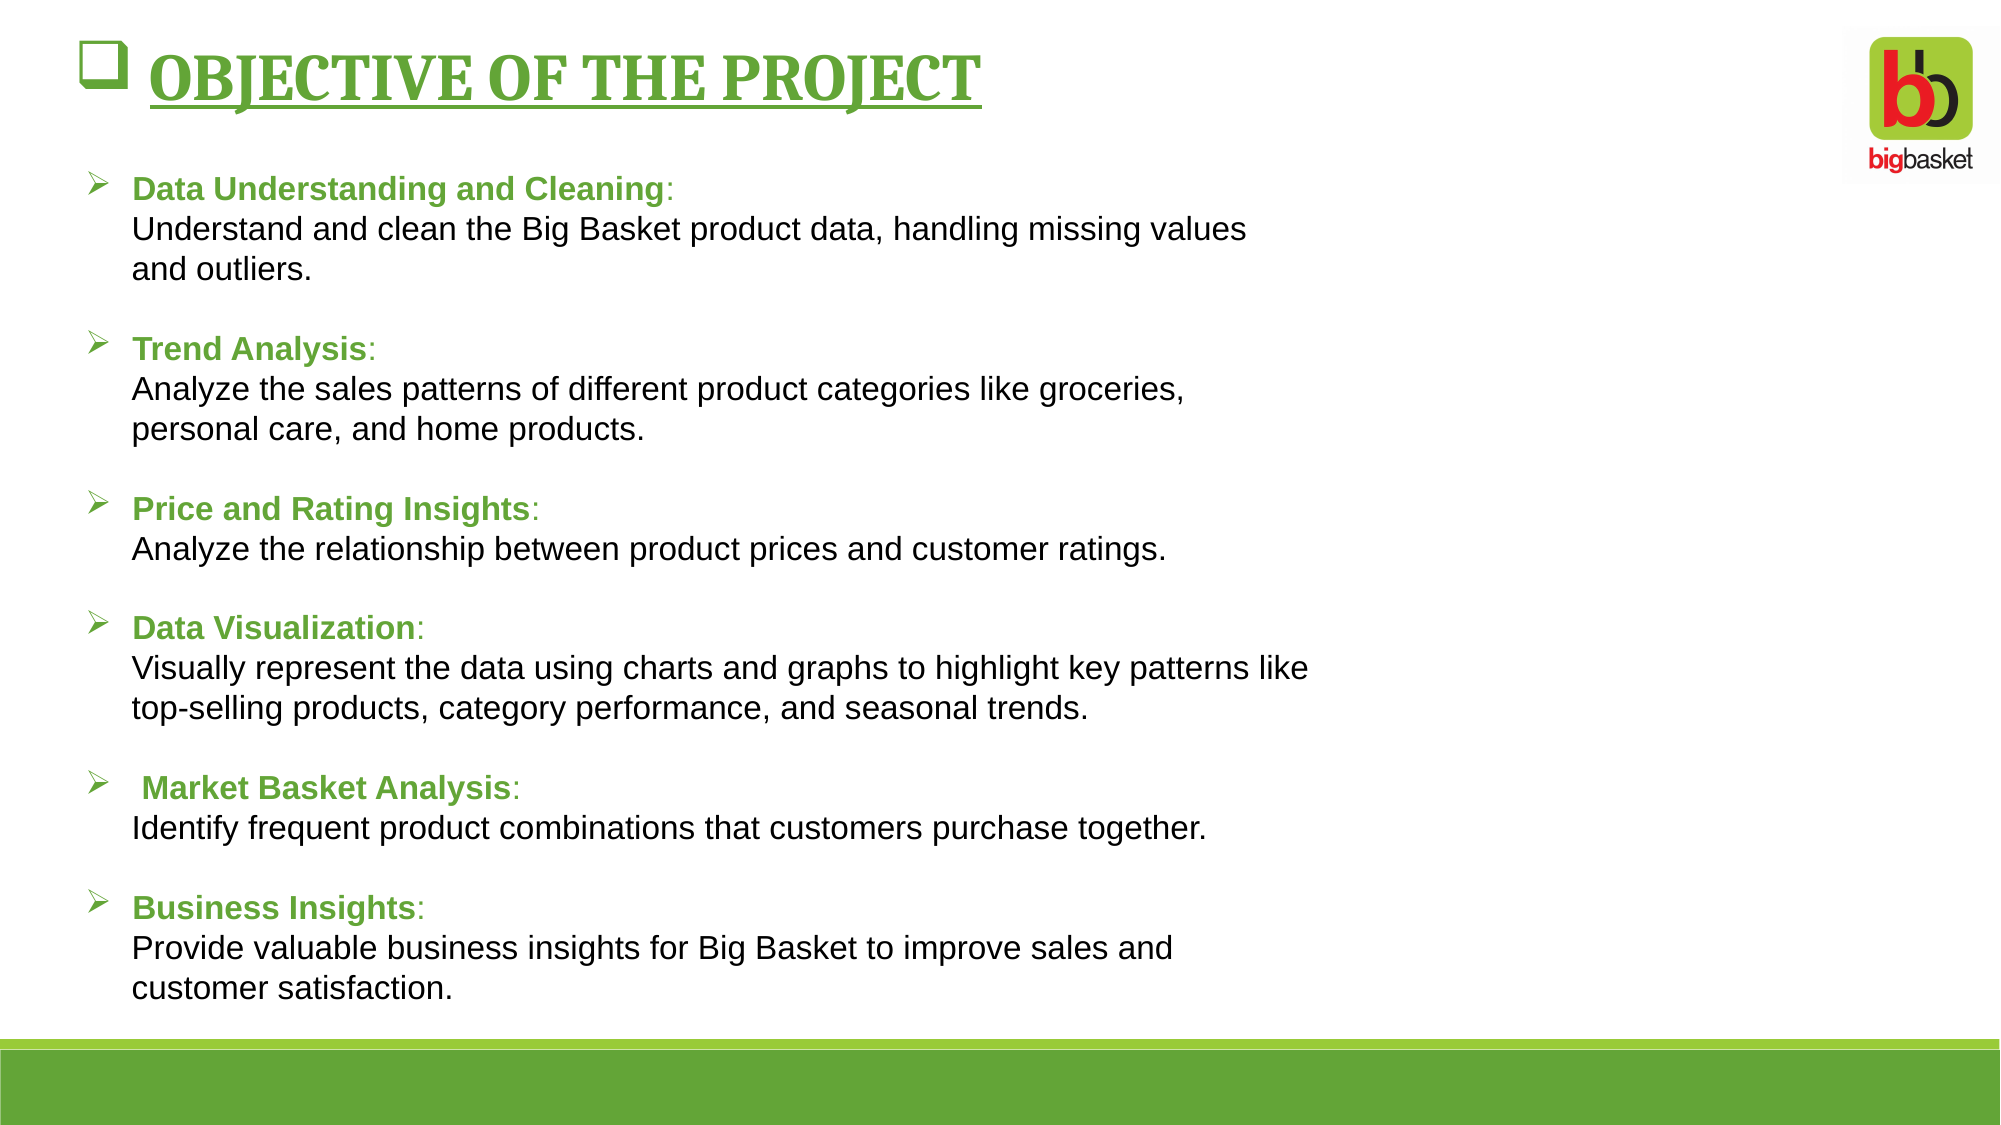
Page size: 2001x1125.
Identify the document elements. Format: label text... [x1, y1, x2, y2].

text_box Data Understanding and Cleaning: Understand and clean the Big Basket product data, handling missing values and outliers. Trend Analysis: Analyze the sales patterns of different product categories like groceries, personal care, and home products. Price and Rating Insights: Analyze the relationship between product prices and customer ratings. Data Visualization: Visually represent the data using charts and graphs to highlight key patterns like top-selling products, category performance, and seasonal trends. Market Basket Analysis: Identify frequent product combinations that customers purchase together. Business Insights: Provide valuable business insights for Big Basket to improve sales and customer satisfaction. [70, 160, 1903, 1014]
picture [1842, 25, 2000, 184]
text_box OBJECTIVE OF THE PROJECT [60, 26, 998, 122]
